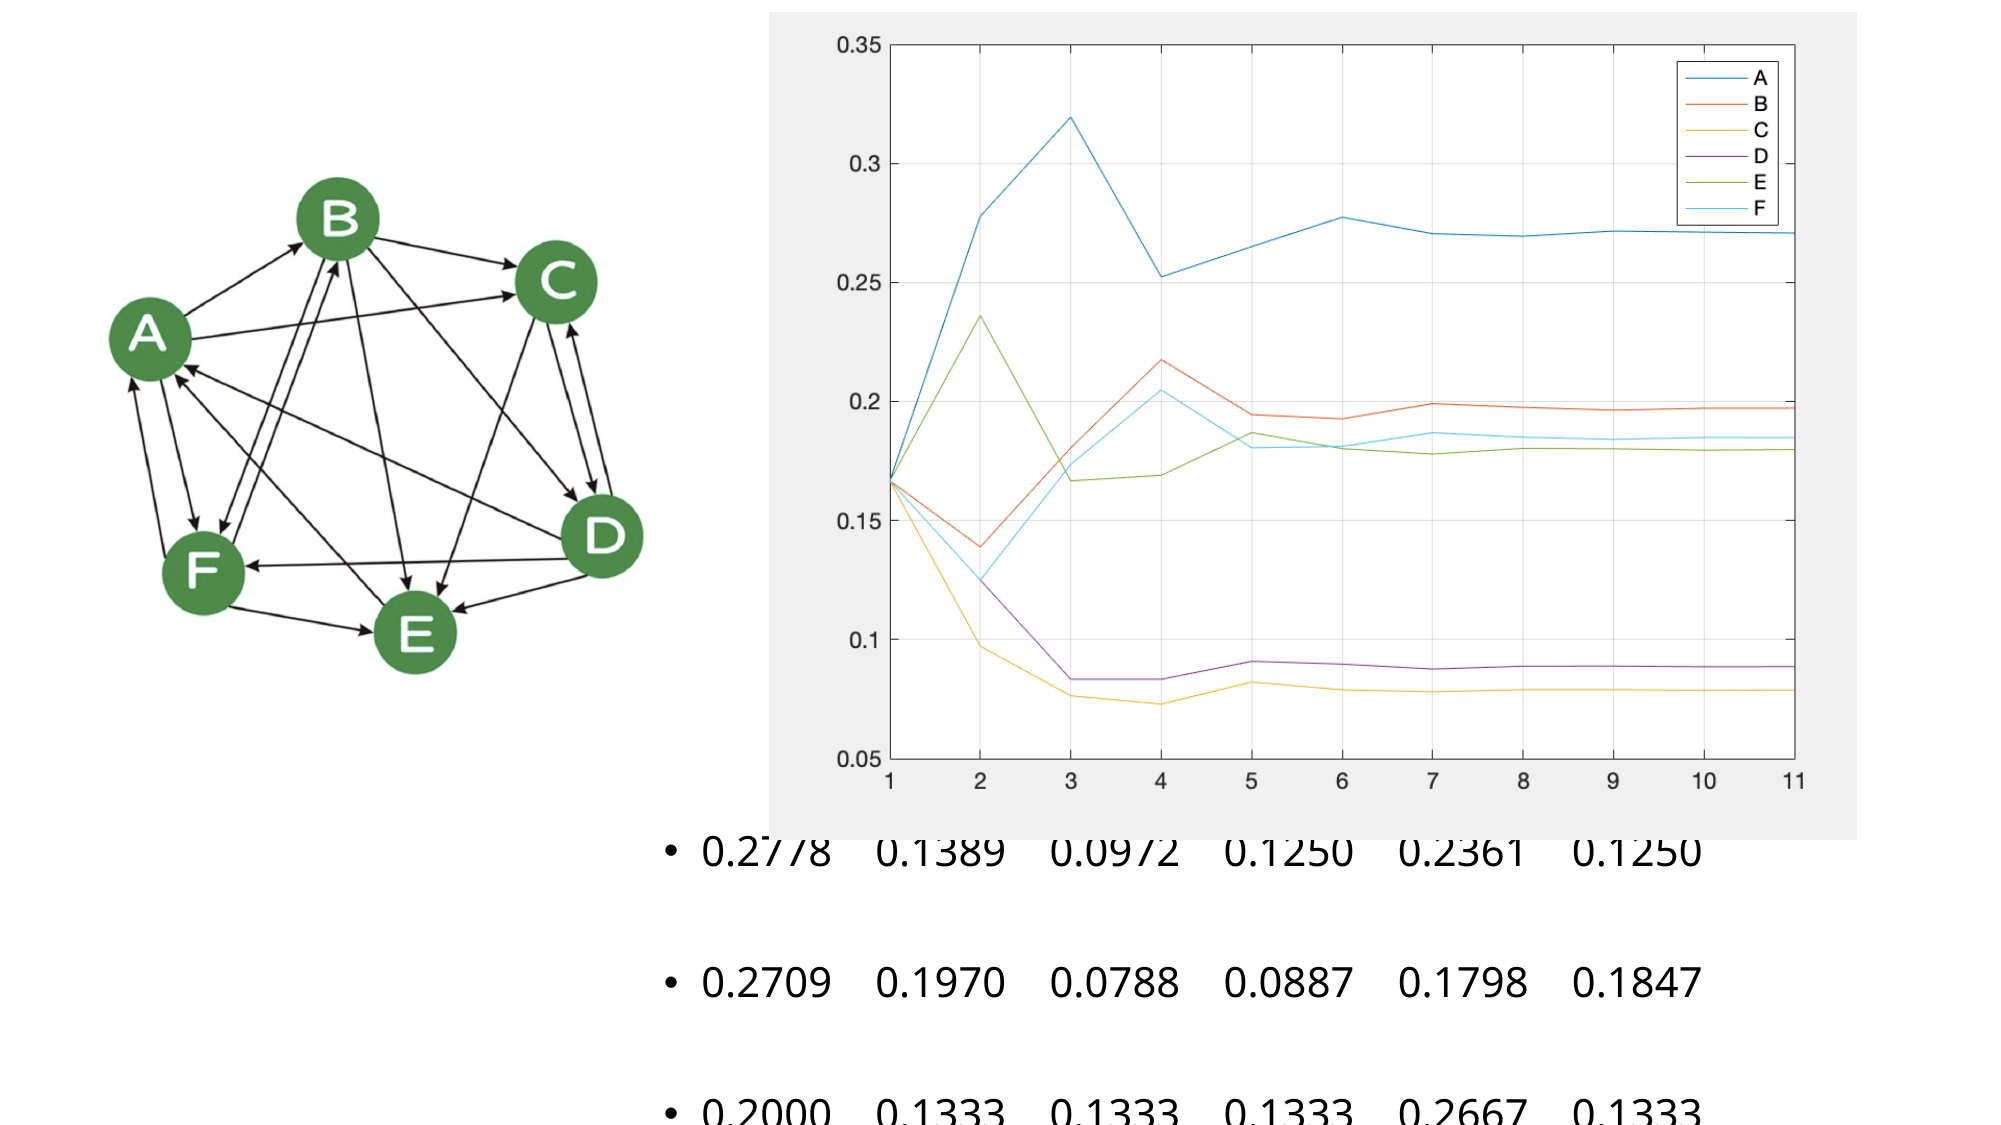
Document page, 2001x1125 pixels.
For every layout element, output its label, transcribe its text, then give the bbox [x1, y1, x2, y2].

picture [769, 12, 1857, 840]
picture [102, 168, 667, 684]
list 0.2778 0.1389 0.0972 0.1250 0.2361 0.1250 0.2709 0.1970 0.0788 0.0887 0.1798 0.1847 0.2000 0.1333 0.1333 0.1333 0.2667 0.1333 [648, 822, 2000, 1125]
